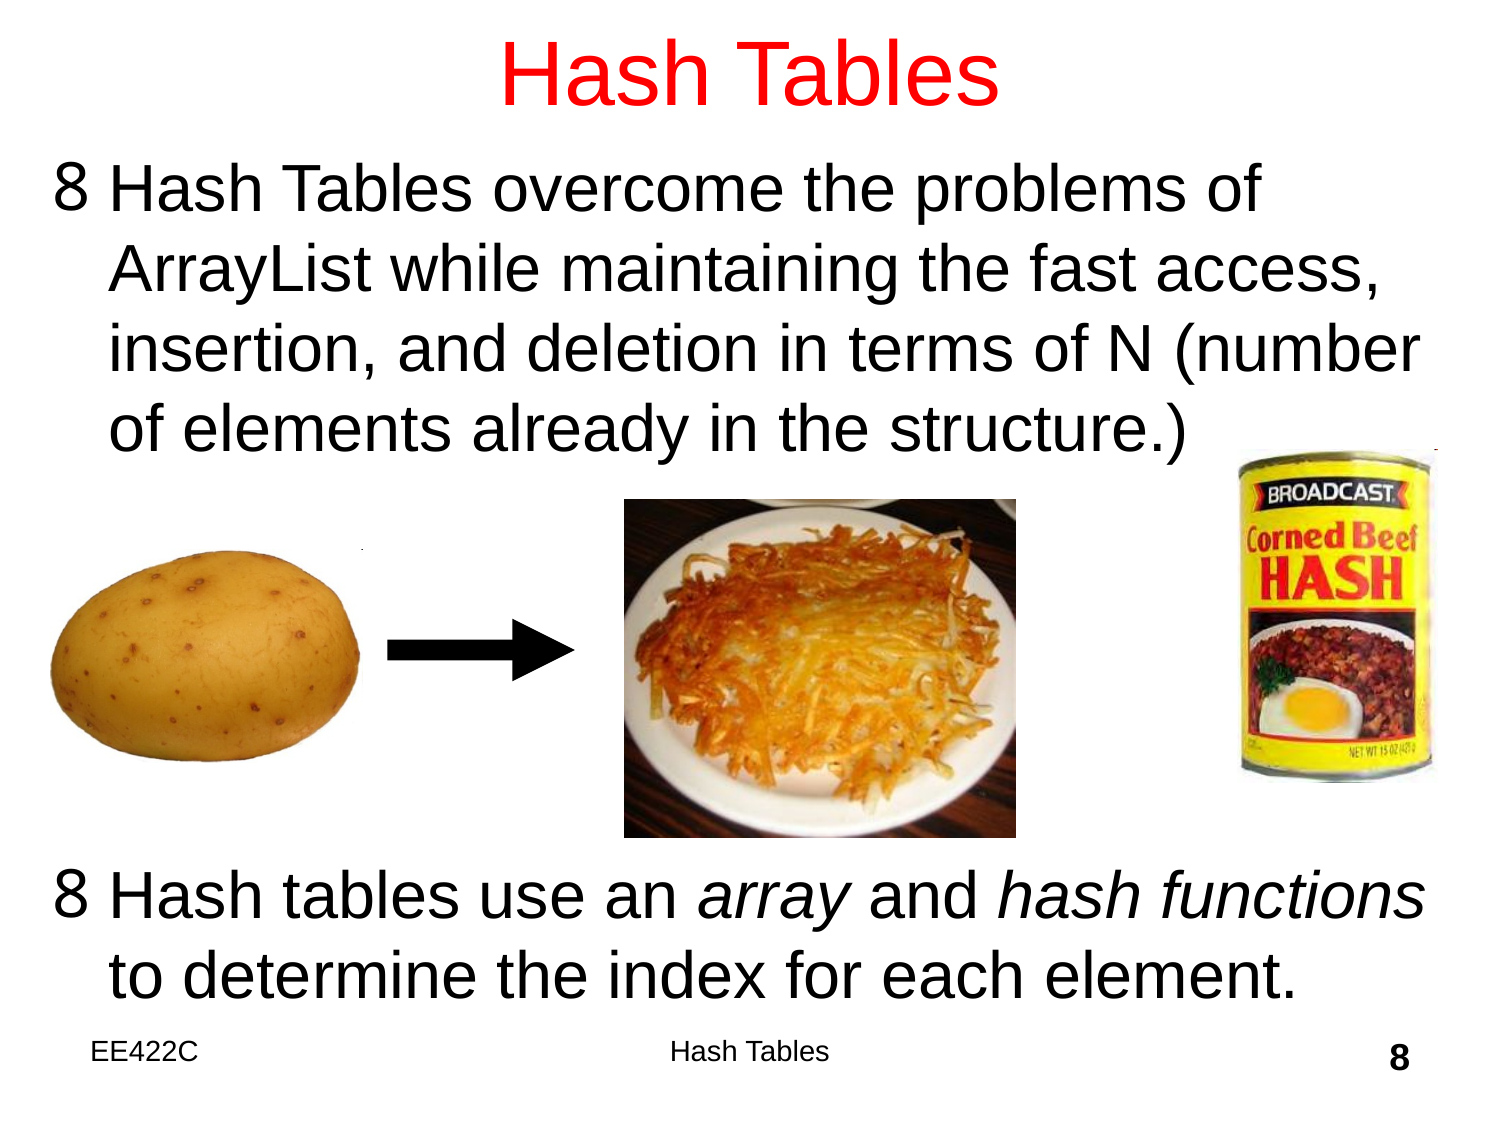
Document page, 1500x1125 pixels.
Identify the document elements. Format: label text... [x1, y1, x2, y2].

footer Hash Tables [462, 1038, 1038, 1101]
picture [624, 499, 1016, 838]
picture [1237, 449, 1438, 783]
title Hash Tables [112, 0, 1388, 137]
slide_number EE422C [74, 1038, 451, 1101]
picture [49, 549, 363, 763]
text_box [387, 643, 575, 657]
slide_number 8 [1112, 1038, 1426, 1101]
list Hash Tables overcome the problems of ArrayList while maintaining the fast access, insertion, and deletion in terms of N (number of elements already in the structure.) Hash tables use an array and hash functions to determine the index for each element. [37, 137, 1463, 1038]
